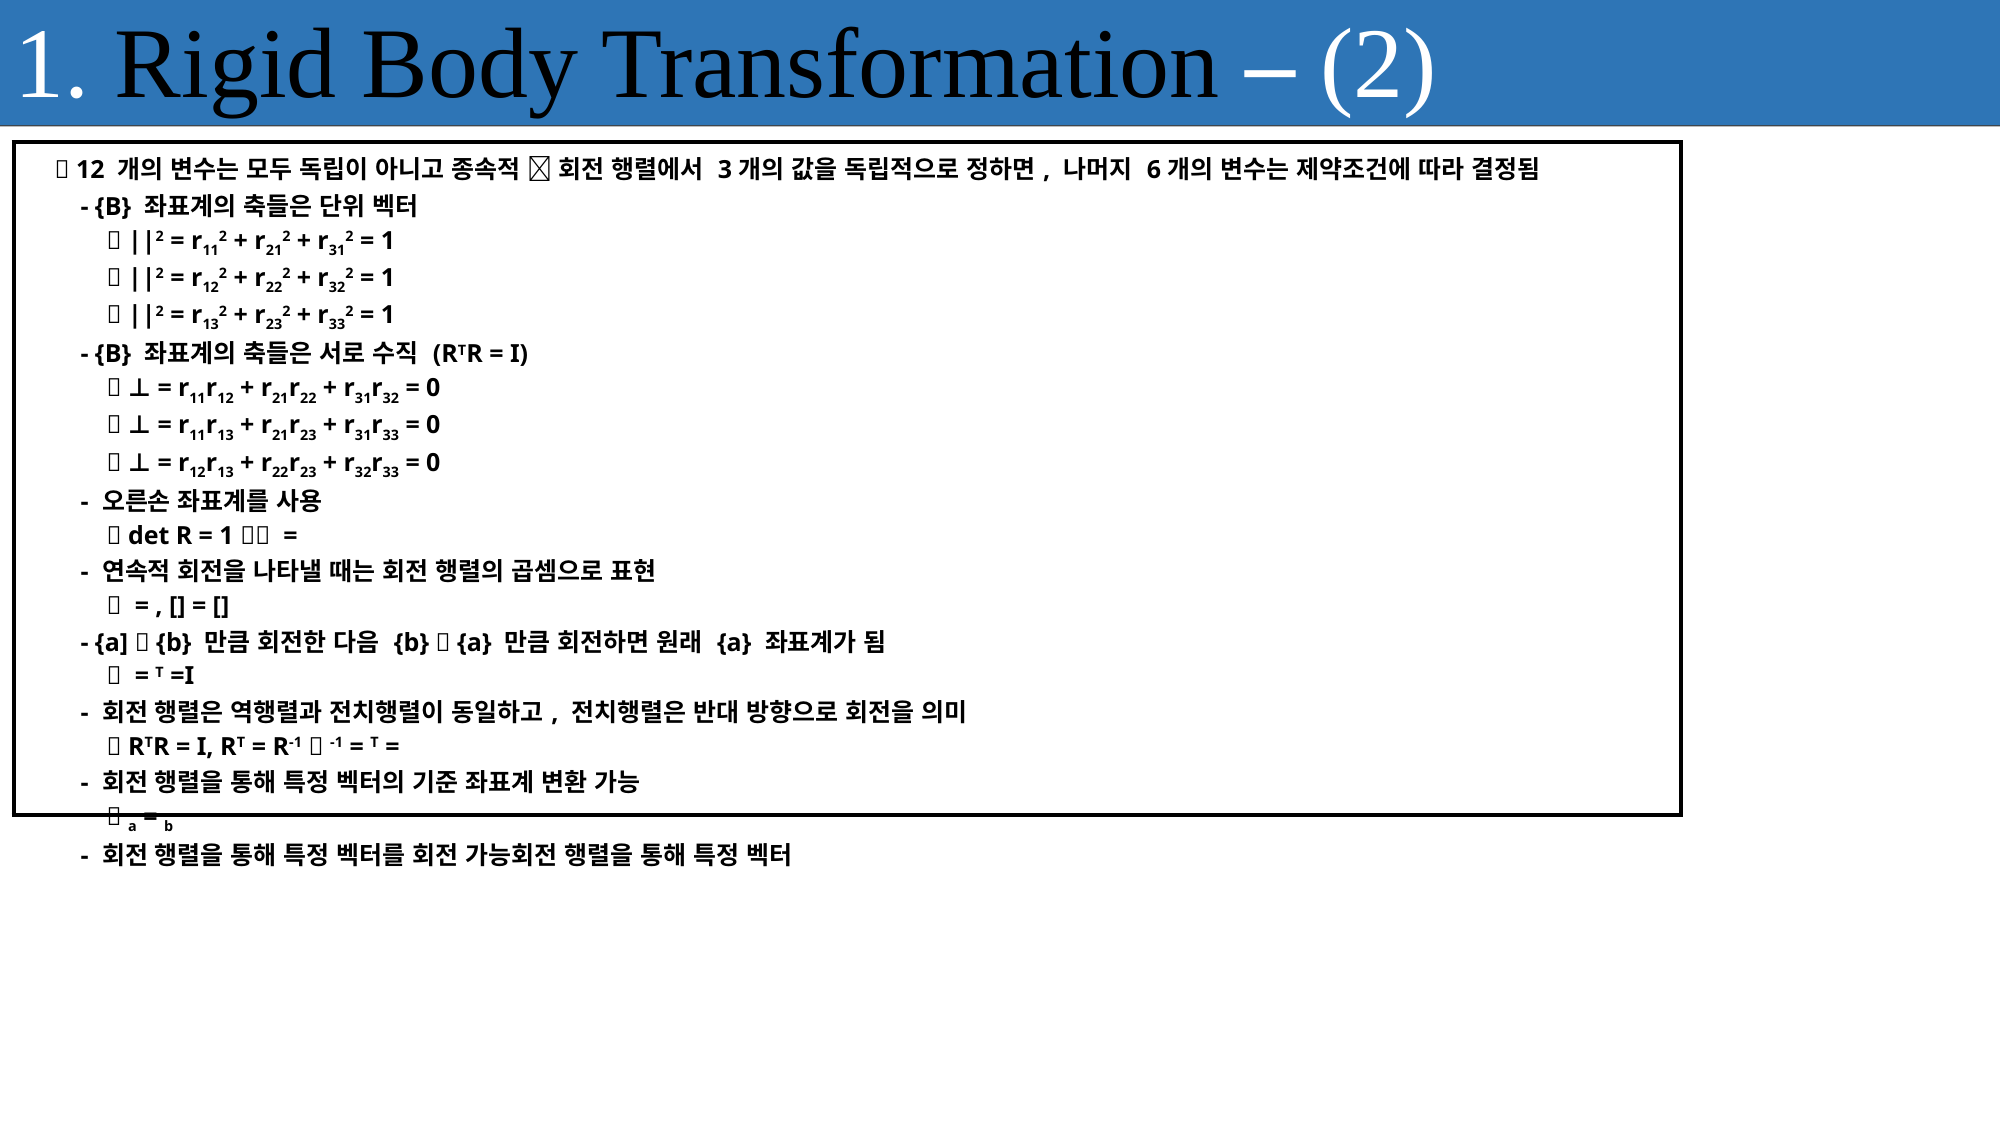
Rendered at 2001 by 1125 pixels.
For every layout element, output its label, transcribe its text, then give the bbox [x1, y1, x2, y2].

text_box 1. Rigid Body Transformation – (2) [0, 0, 2000, 126]
